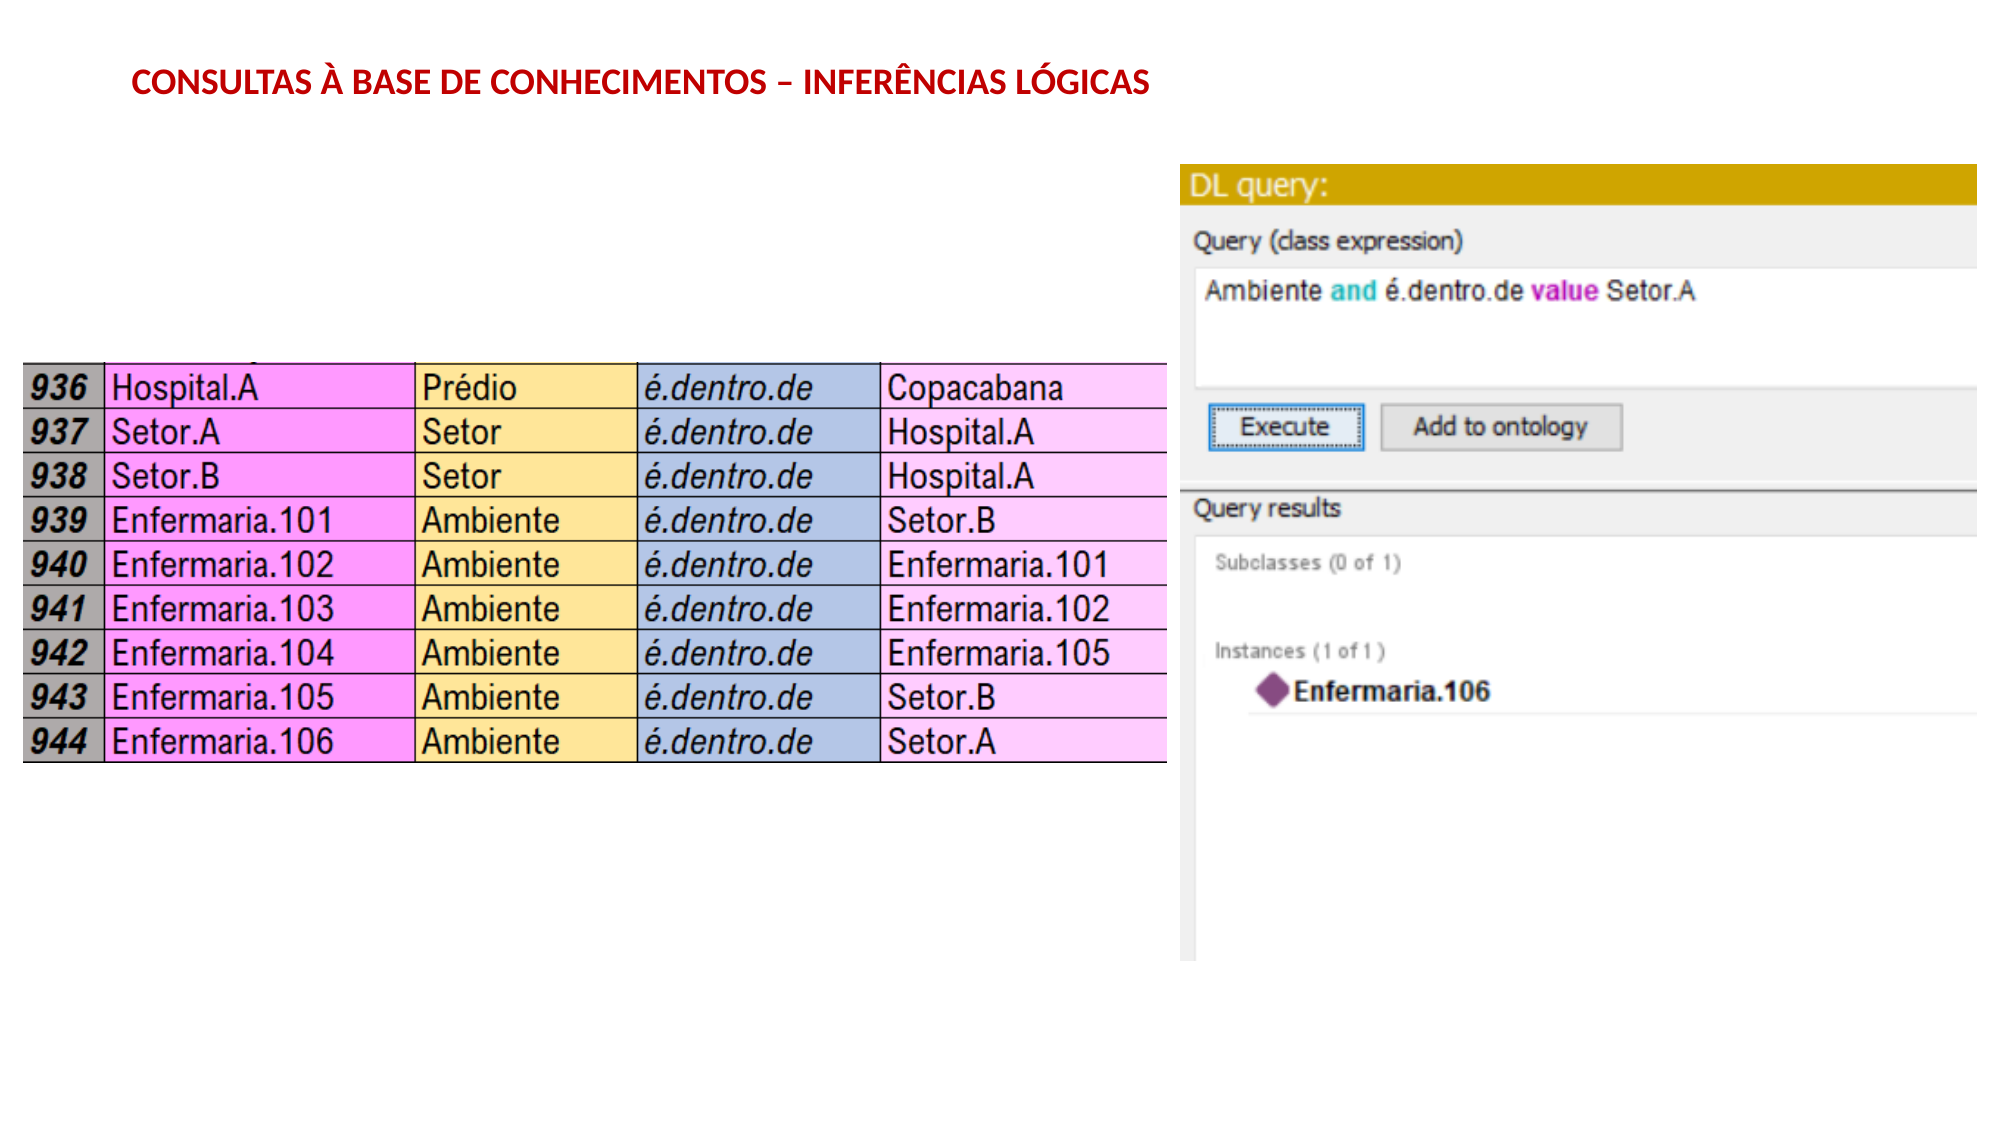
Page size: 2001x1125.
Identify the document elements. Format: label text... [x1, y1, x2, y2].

picture [23, 362, 1167, 763]
text_box CONSULTAS À BASE DE CONHECIMENTOS – INFERÊNCIAS LÓGICAS [116, 49, 1175, 110]
picture [1180, 164, 1977, 961]
